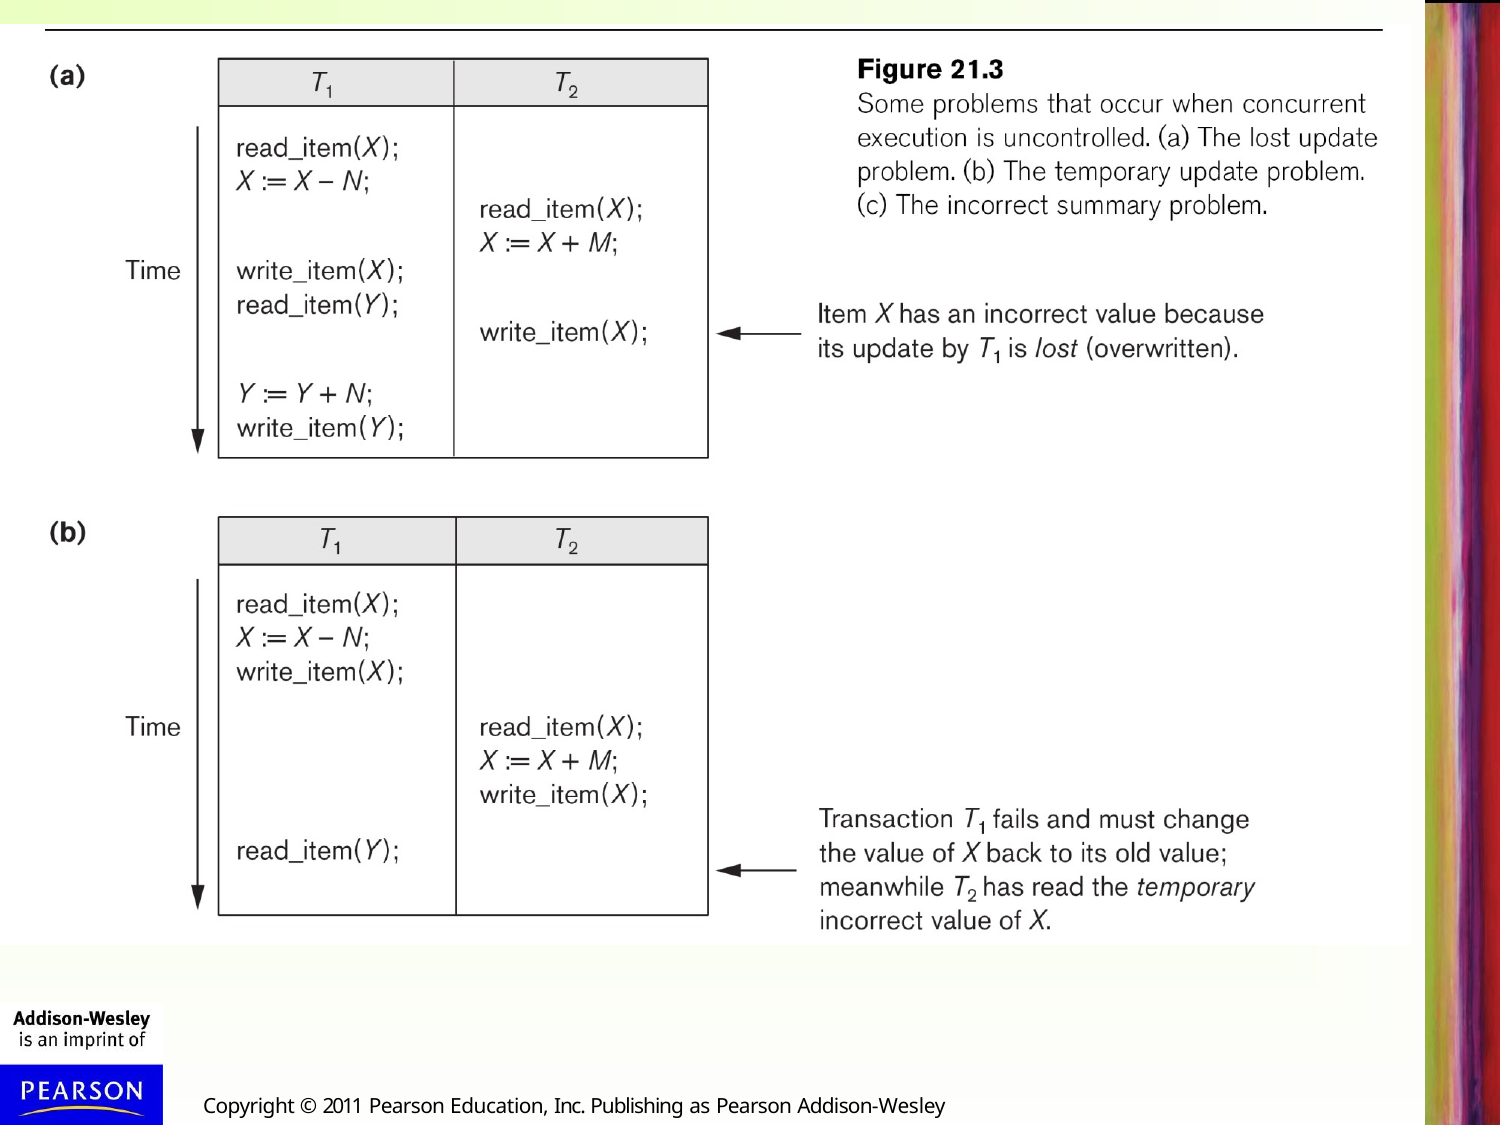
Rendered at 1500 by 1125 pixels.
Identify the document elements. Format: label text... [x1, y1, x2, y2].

footer Copyright © 2011 Pearson Education, Inc. Publishing as Pearson Addison-Wesley [201, 1090, 1008, 1125]
picture [0, 0, 1500, 1125]
